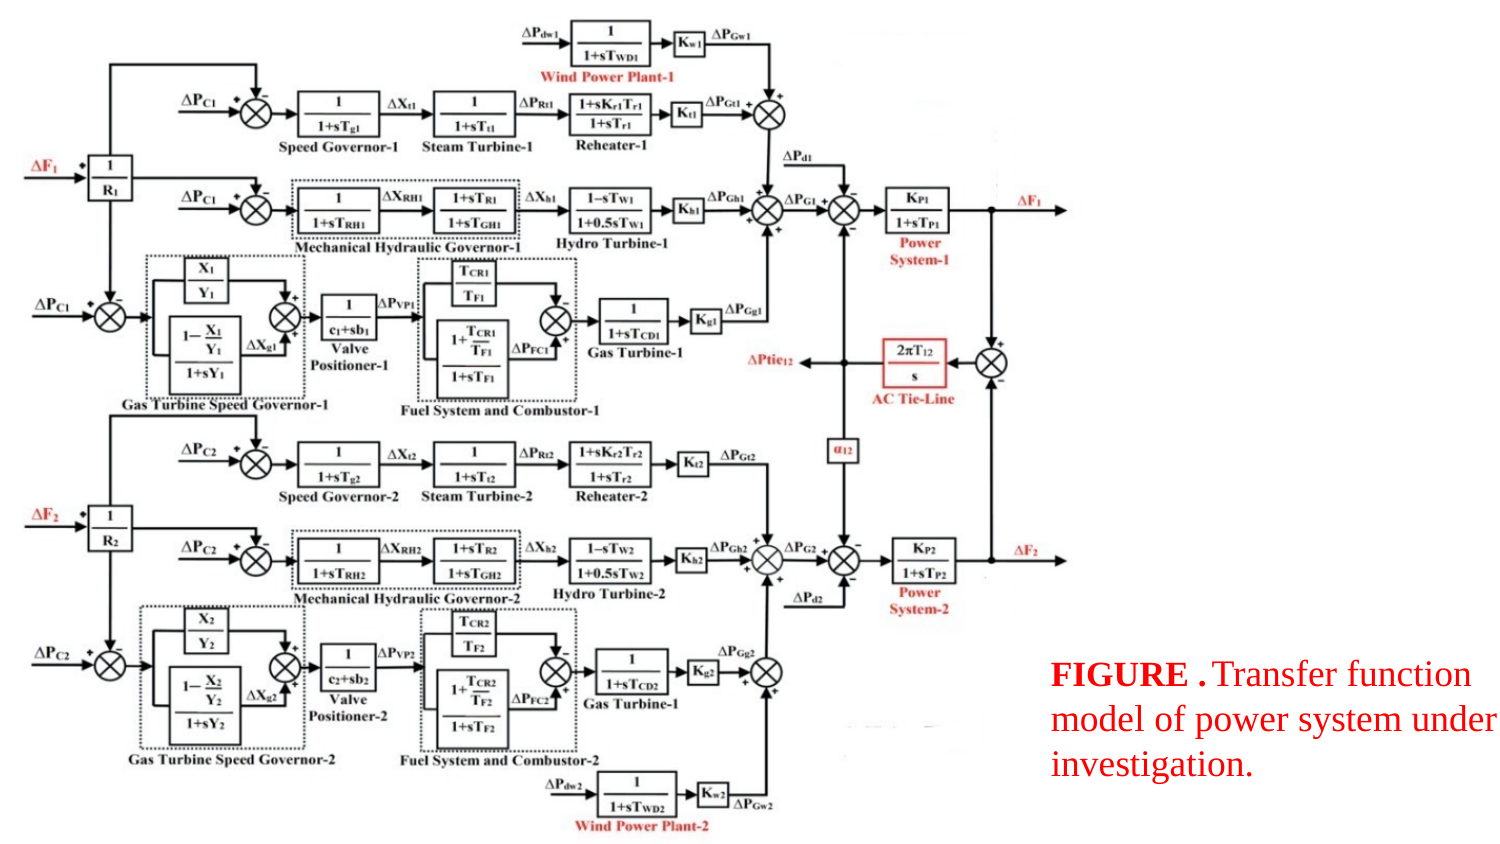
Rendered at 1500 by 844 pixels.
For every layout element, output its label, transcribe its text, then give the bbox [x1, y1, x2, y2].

text_box FIGURE . Transfer function model of power system under investigation. [1097, 633, 1500, 799]
picture [6, 0, 1094, 844]
